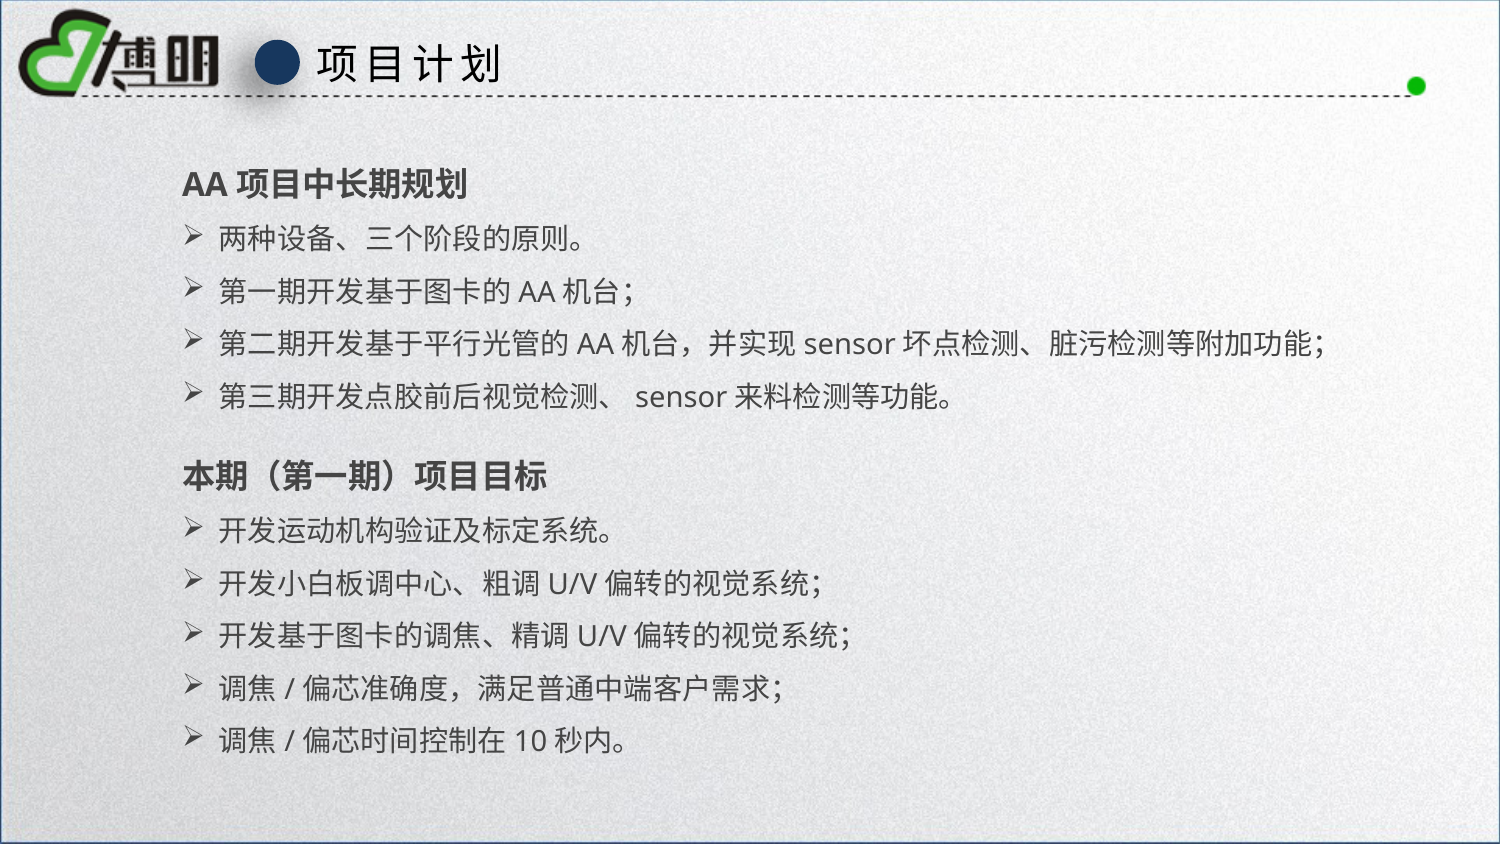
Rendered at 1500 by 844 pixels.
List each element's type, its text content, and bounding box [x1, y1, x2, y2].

text_box 项目计划 [301, 30, 518, 96]
text_box [252, 37, 301, 87]
picture [0, 0, 1500, 844]
text_box AA项目中长期规划 两种设备、三个阶段的原则。 第一期开发基于图卡的AA机台； 第二期开发基于平行光管的AA机台，并实现sensor坏点检测、脏污检测等附加功能； 第三期开发点胶前后视觉检测、sensor来料检测等功能。 本期（第一期）项目目标 开发运动机构验证及标定系统。 开发小白板调中心、粗调U/V偏转的视觉系统； 开发基于图卡的调焦、精调U/V偏转的视觉系统； 调焦/偏芯准确度，满足普通中端客户需求； 调焦/偏芯时间控制在10秒内。 [167, 135, 1386, 765]
